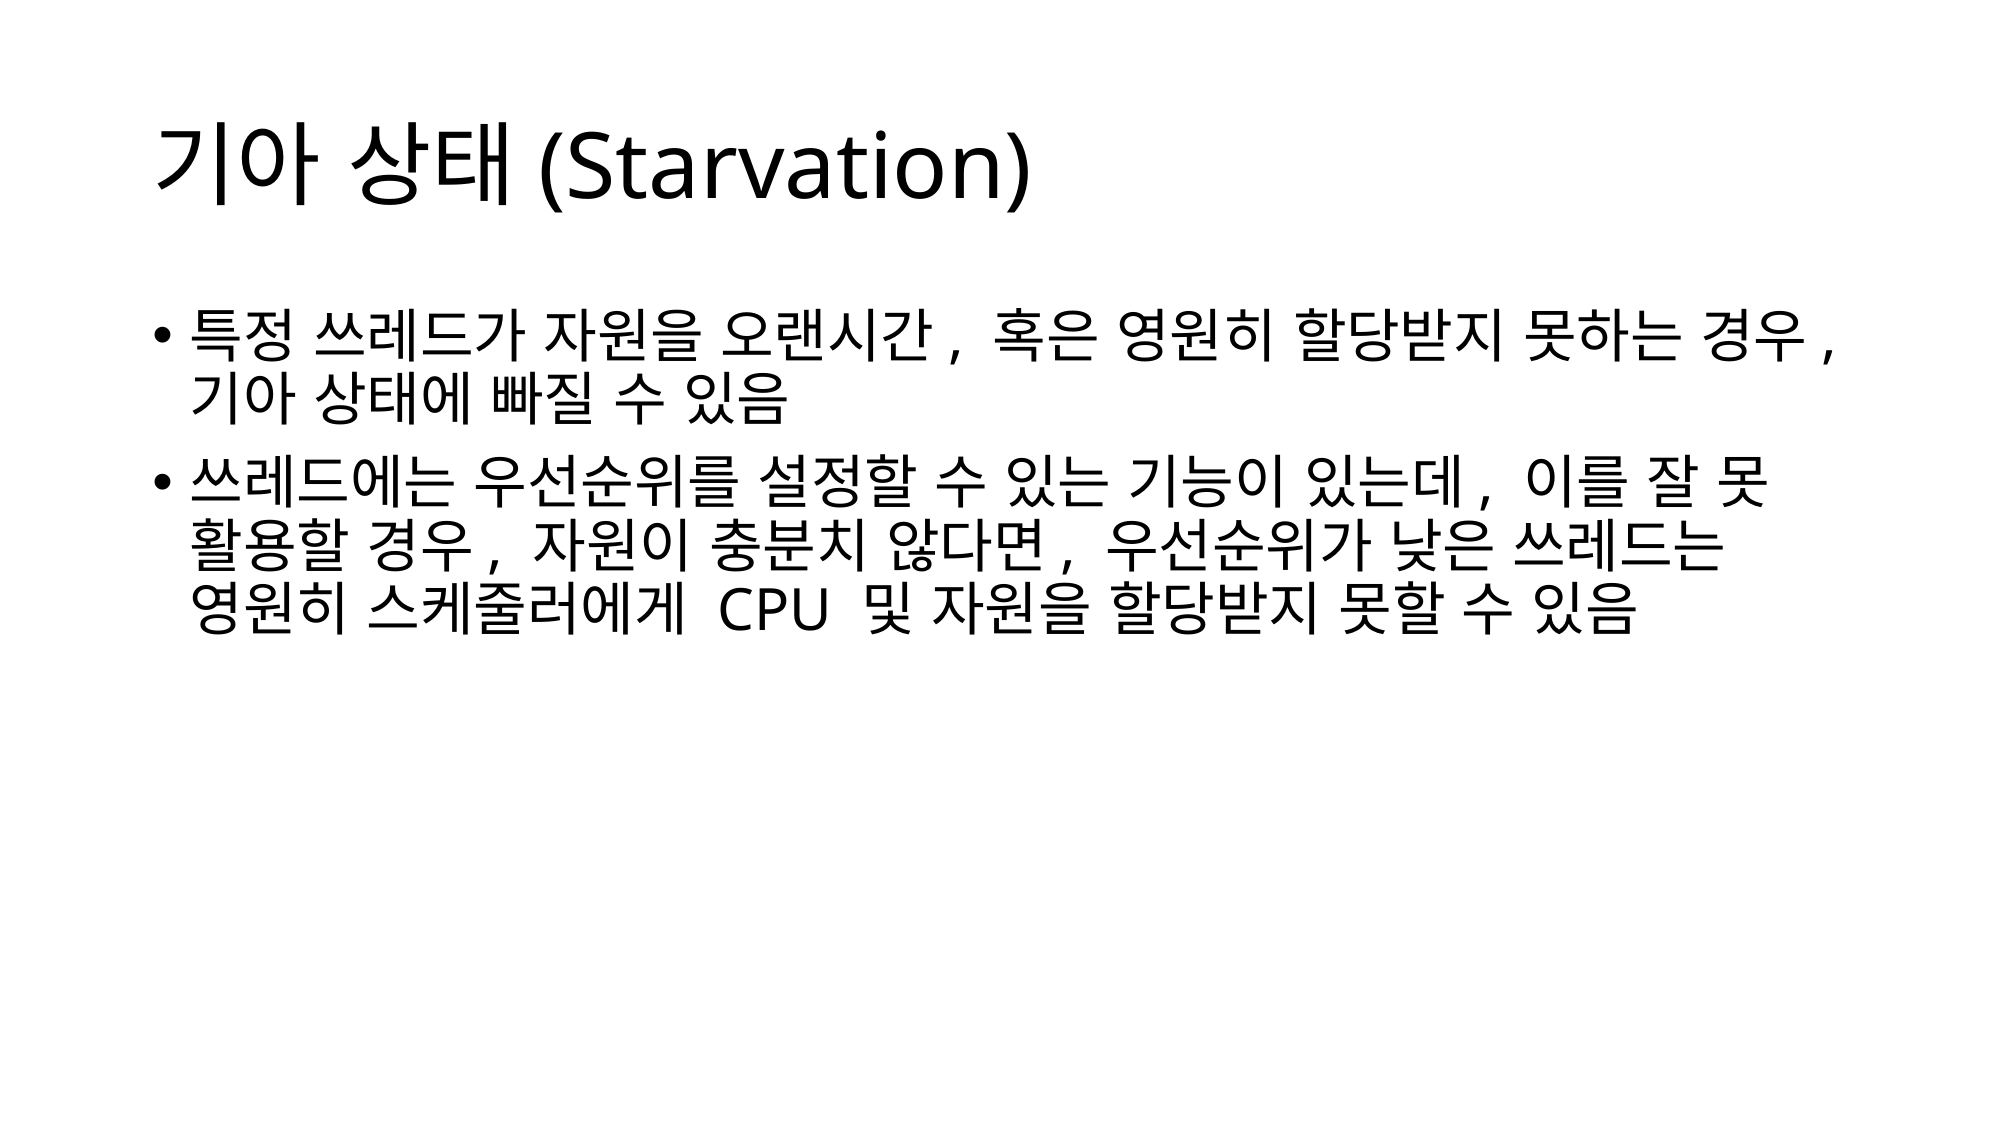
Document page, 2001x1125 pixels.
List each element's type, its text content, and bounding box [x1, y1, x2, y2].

title 기아 상태(Starvation) [137, 59, 1863, 278]
list 특정 쓰레드가 자원을 오랜시간, 혹은 영원히 할당받지 못하는 경우, 기아 상태에 빠질 수 있음 쓰레드에는 우선순위를 설정할 수 있는 기능이 있는데, 이를 잘 못 활용할 경우, 자원이 충분치 않다면, 우선순위가 낮은 쓰레드는 영원히 스케줄러에게 CPU 및 자원을 할당받지 못할 수 있음 [137, 299, 1863, 1014]
